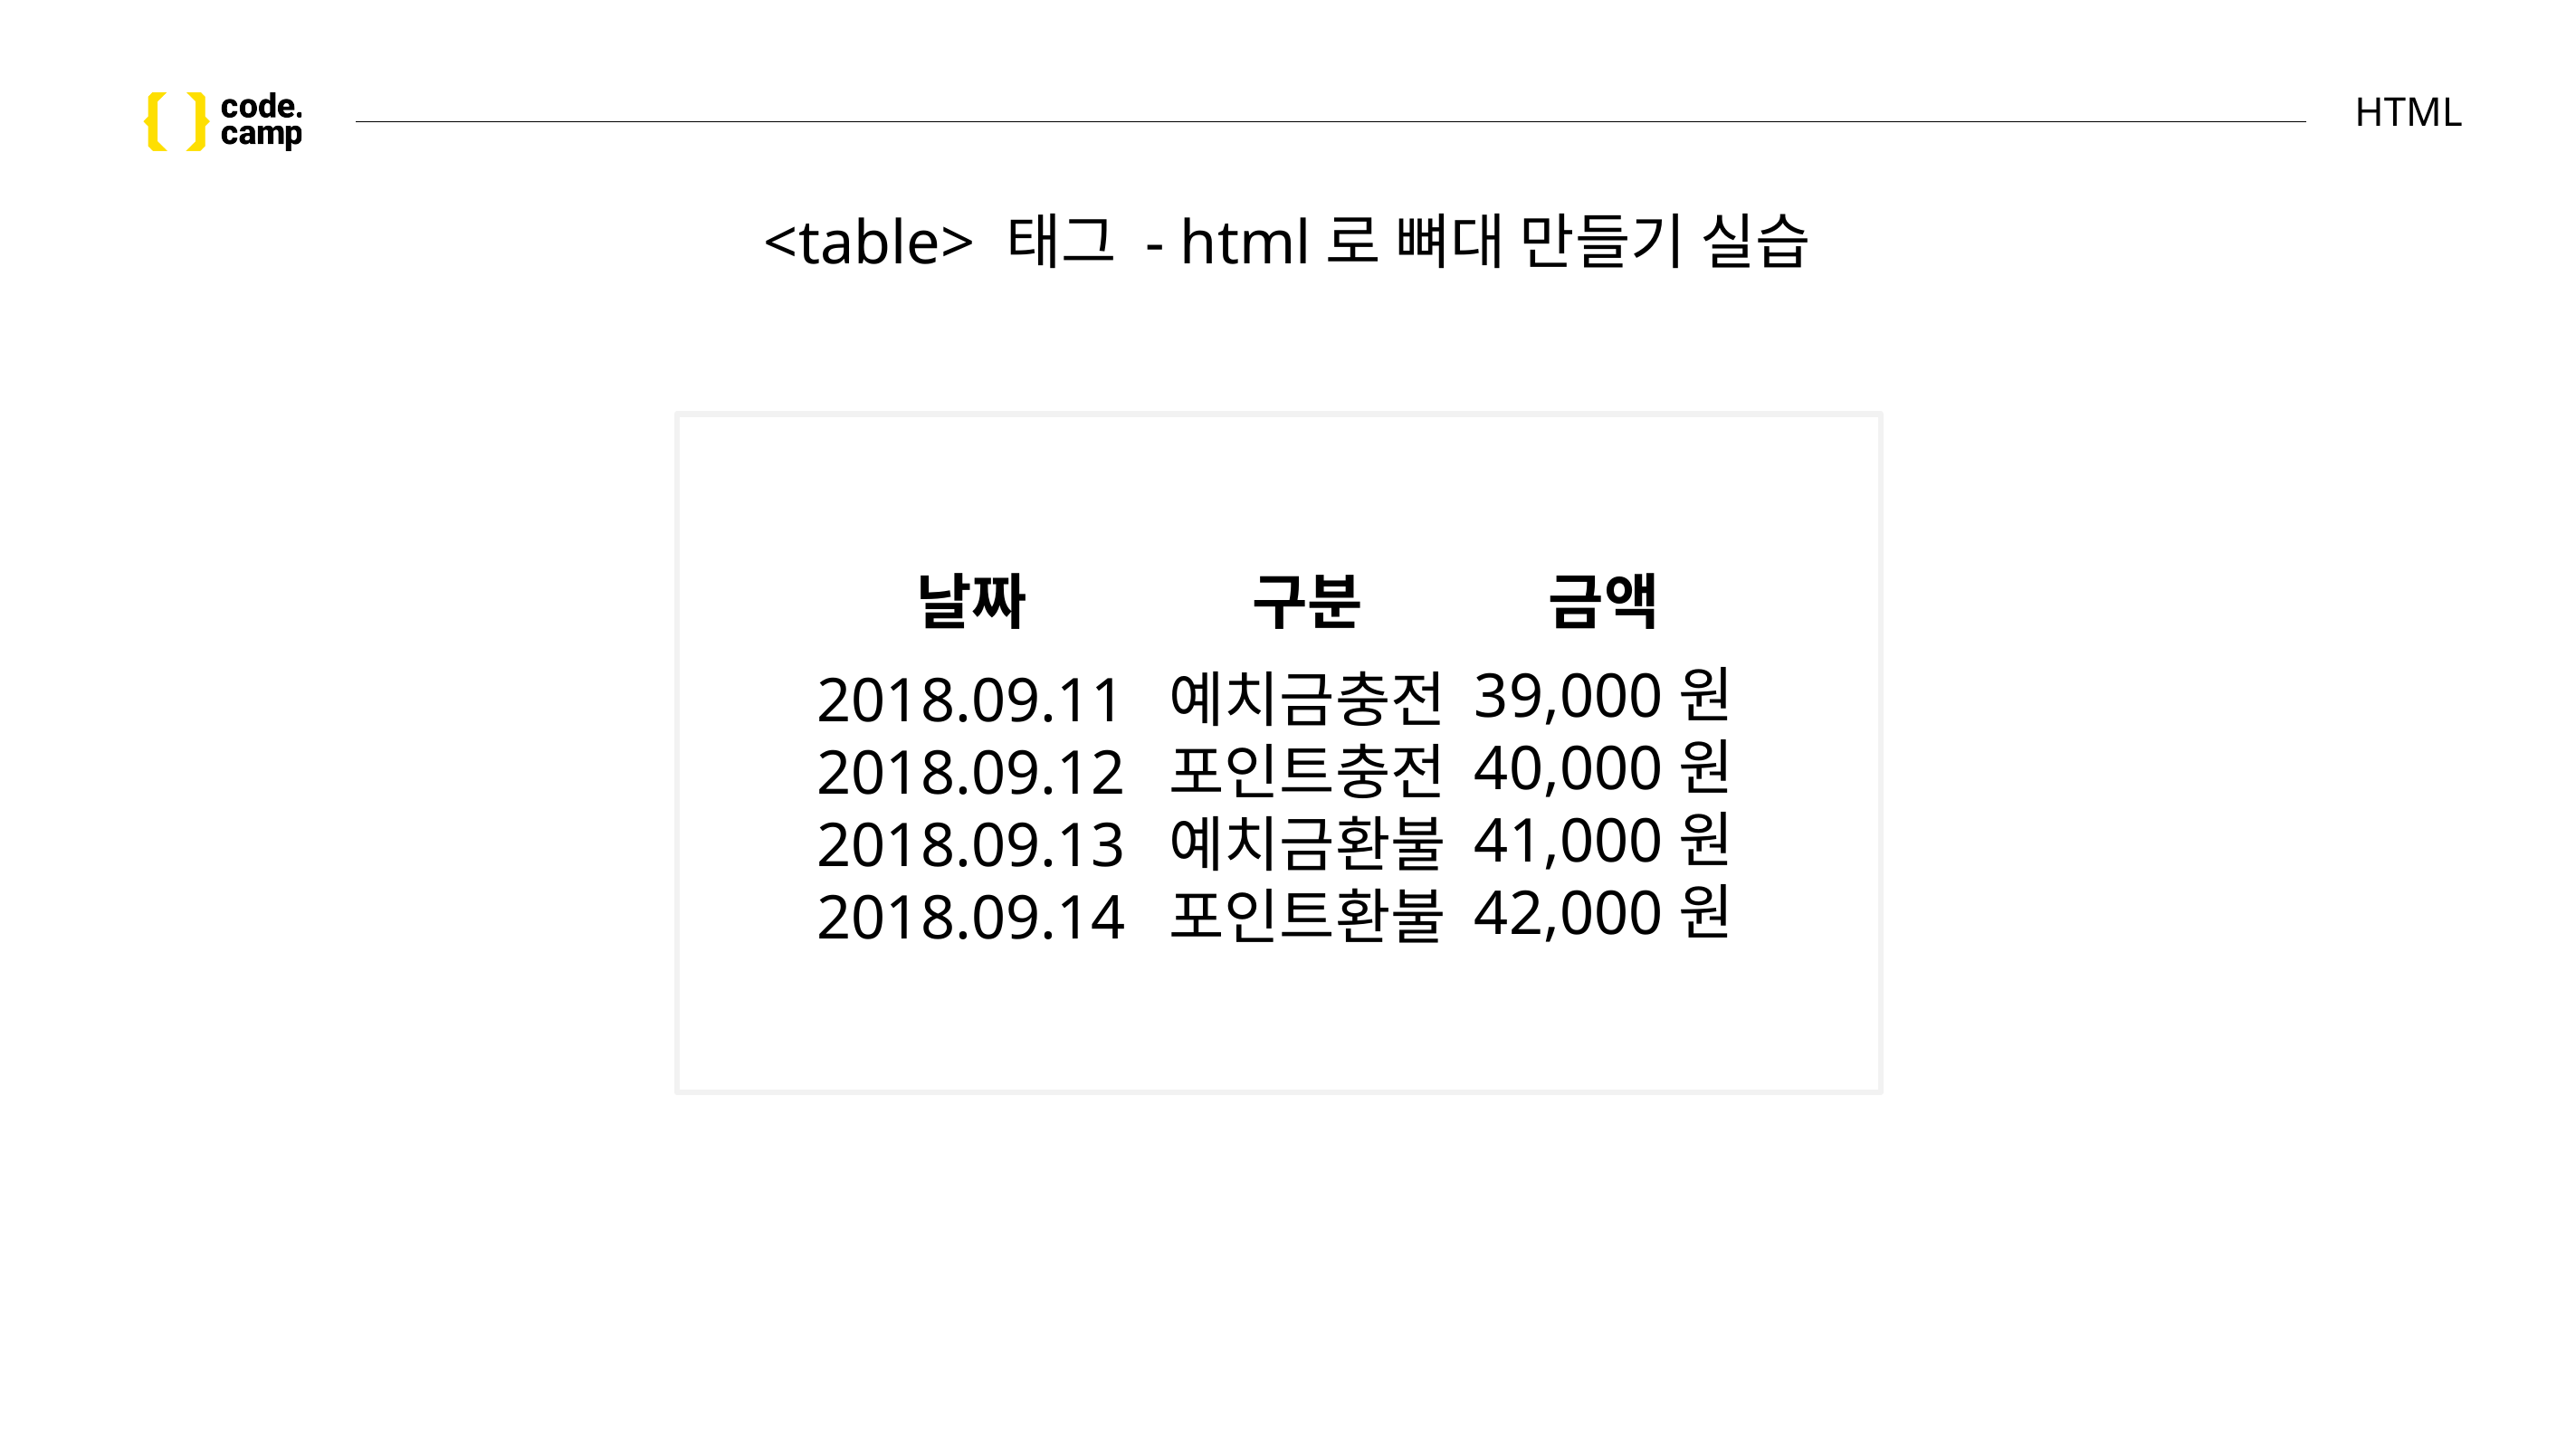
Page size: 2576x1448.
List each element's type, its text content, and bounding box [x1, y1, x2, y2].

text_box [676, 414, 1881, 1092]
text_box [143, 92, 302, 151]
title HTML [1717, 85, 2464, 138]
text_box <table> 태그 - html로 뼈대 만들기 실습 [720, 189, 1855, 290]
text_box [745, 557, 1831, 969]
